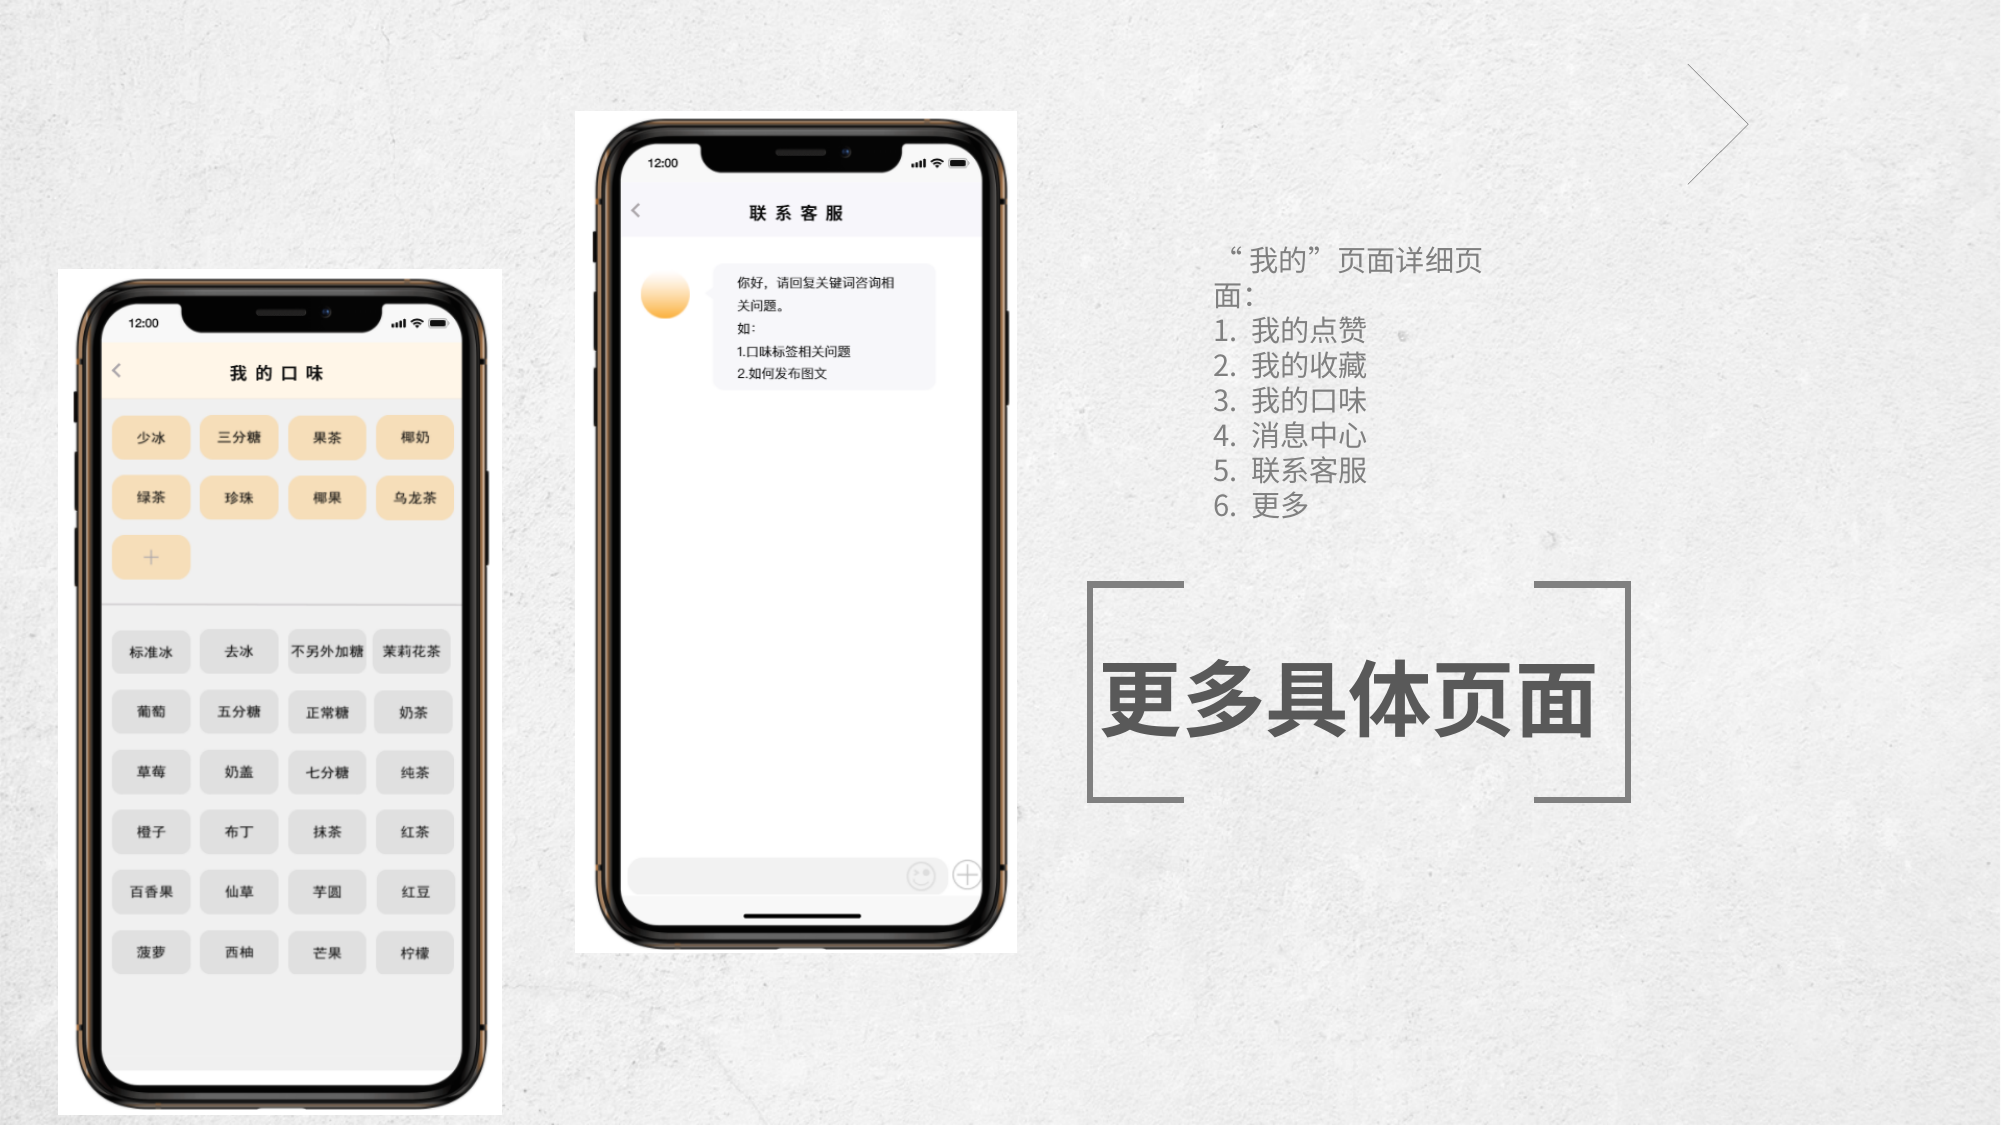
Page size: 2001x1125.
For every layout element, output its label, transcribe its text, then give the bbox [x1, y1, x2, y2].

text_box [1090, 584, 1628, 801]
picture [0, 0, 2001, 1125]
text_box [1687, 63, 1750, 186]
text_box “我的”页面详细页面： 我的点赞 我的收藏 我的口味 消息中心 联系客服 更多 [1198, 235, 1499, 565]
